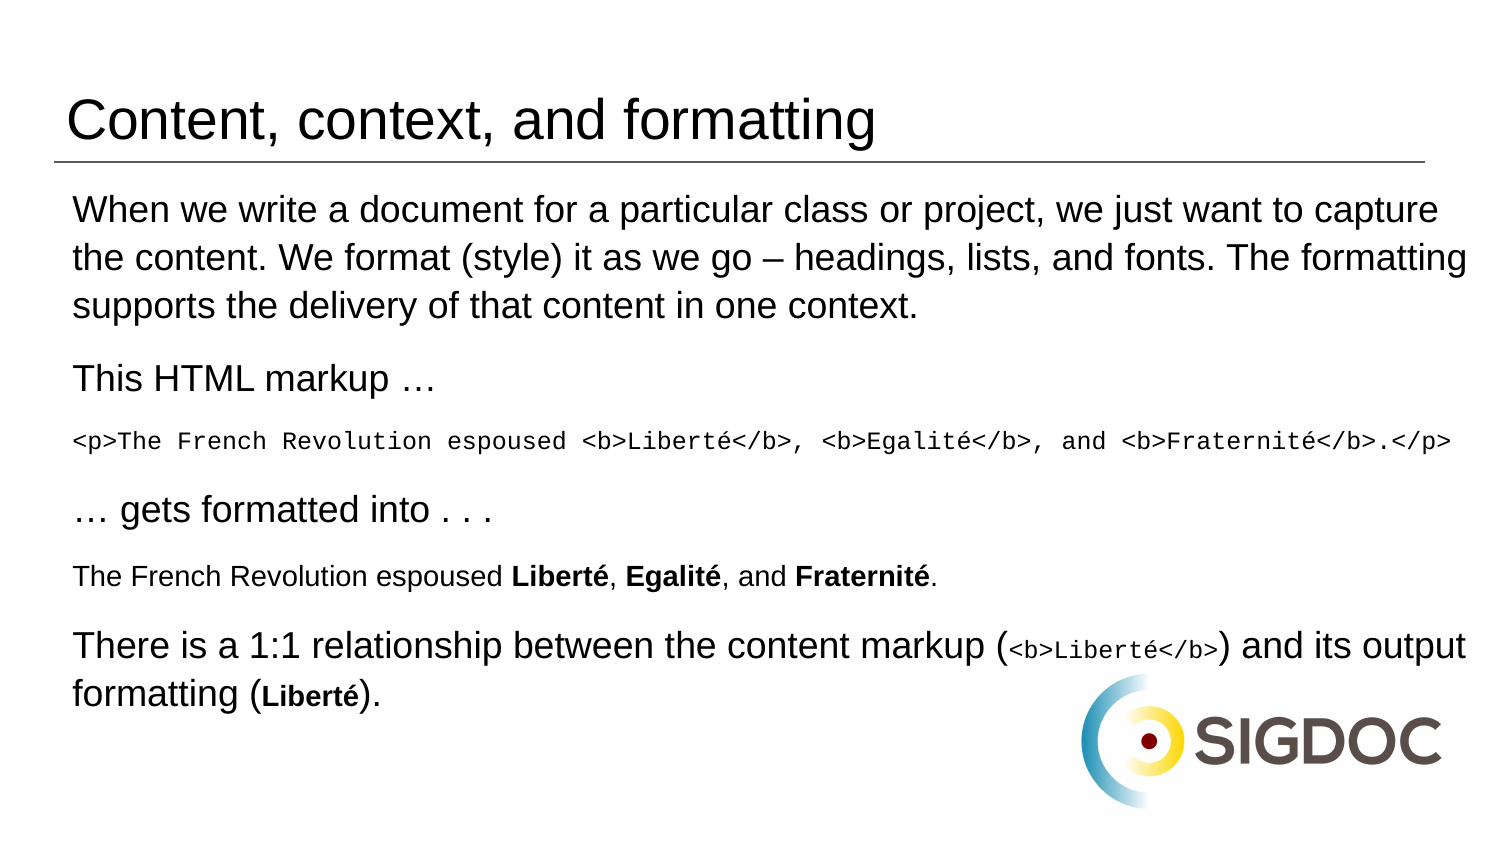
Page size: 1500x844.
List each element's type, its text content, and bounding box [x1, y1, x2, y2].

picture [1037, 651, 1487, 832]
title Content, context, and formatting [51, 72, 1449, 167]
list When we write a document for a particular class or project, we just want to capture the content. We format (style) it as we go – headings, lists, and fonts. The formatting supports the delivery of that content in one context. This HTML markup … <p>The French Revolution espoused <b>Liberté</b>, <b>Egalité</b>, and <b>Fraternité</b>.</p> … gets formatted into . . . The French Revolution espoused Liberté, Egalité, and Fraternité. There is a 1:1 relationship between the content markup (<b>Liberté</b>) and its output formatting (Liberté). [57, 166, 1487, 798]
